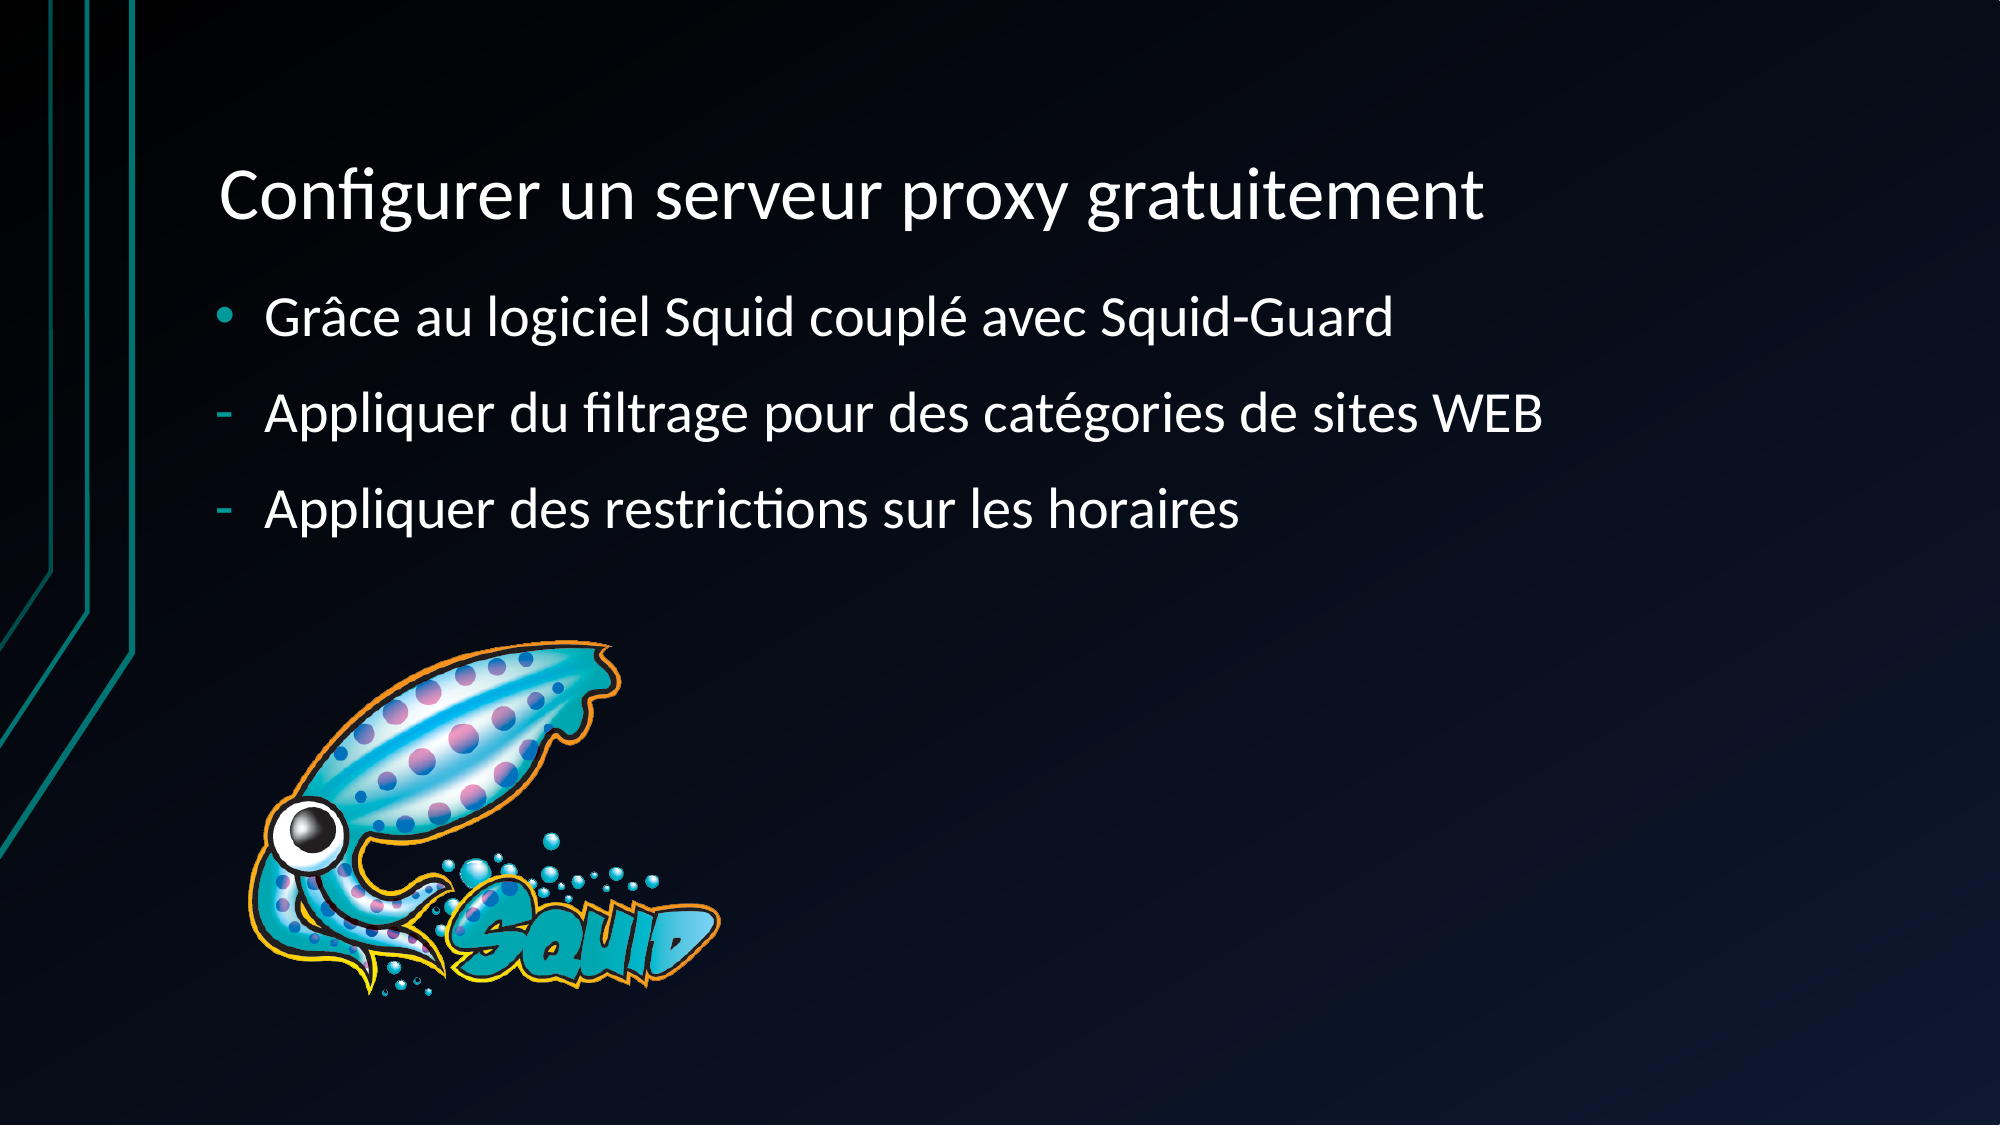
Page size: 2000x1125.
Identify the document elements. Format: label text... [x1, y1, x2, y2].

text_box Grâce au logiciel Squid couplé avec Squid-Guard Appliquer du filtrage pour des catégories de sites WEB Appliquer des restrictions sur les horaires [199, 278, 1603, 777]
picture [0, 467, 1010, 1125]
title Configurer un serveur proxy gratuitement [199, 45, 1900, 246]
